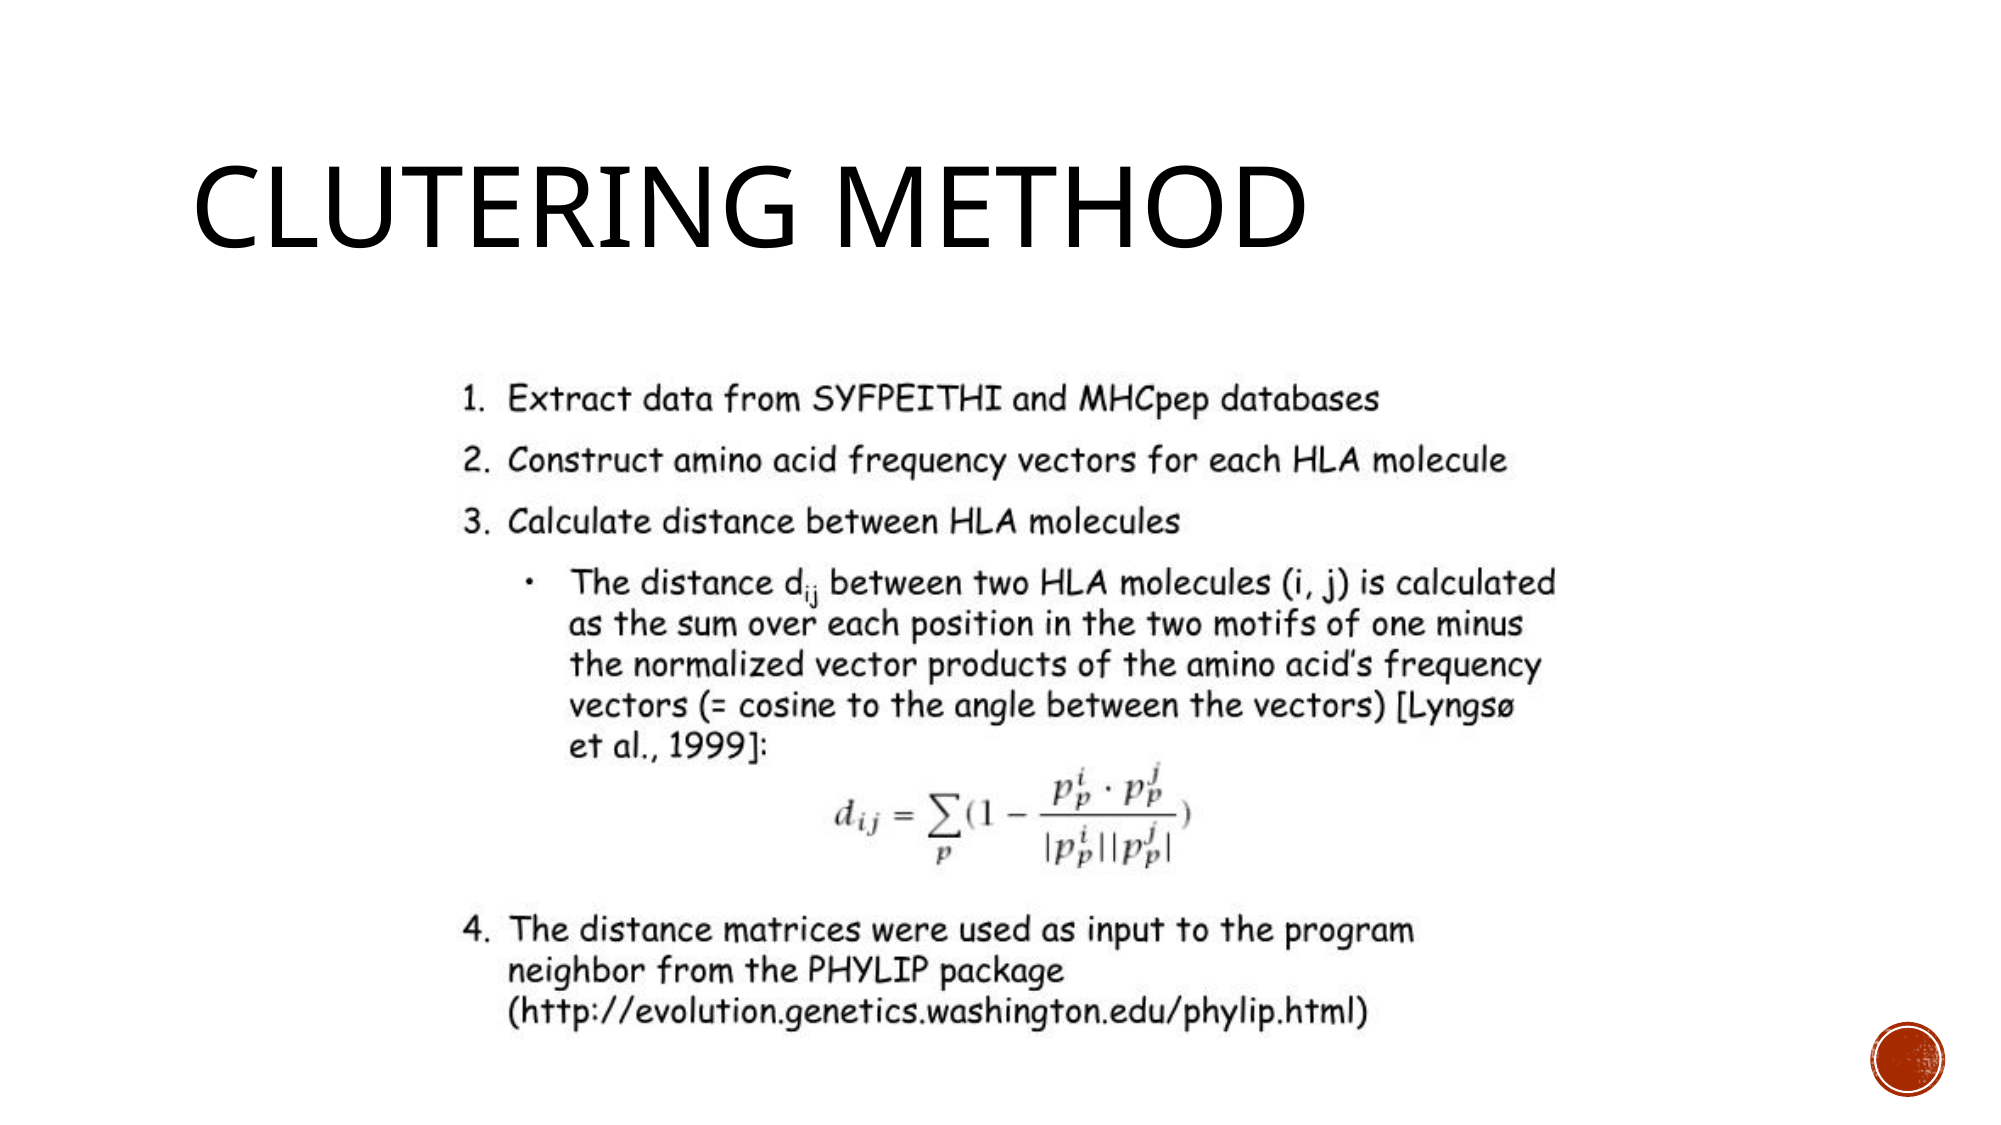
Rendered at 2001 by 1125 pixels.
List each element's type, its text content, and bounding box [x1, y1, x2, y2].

title Clutering method [175, 79, 1826, 344]
picture [389, 348, 1611, 1071]
